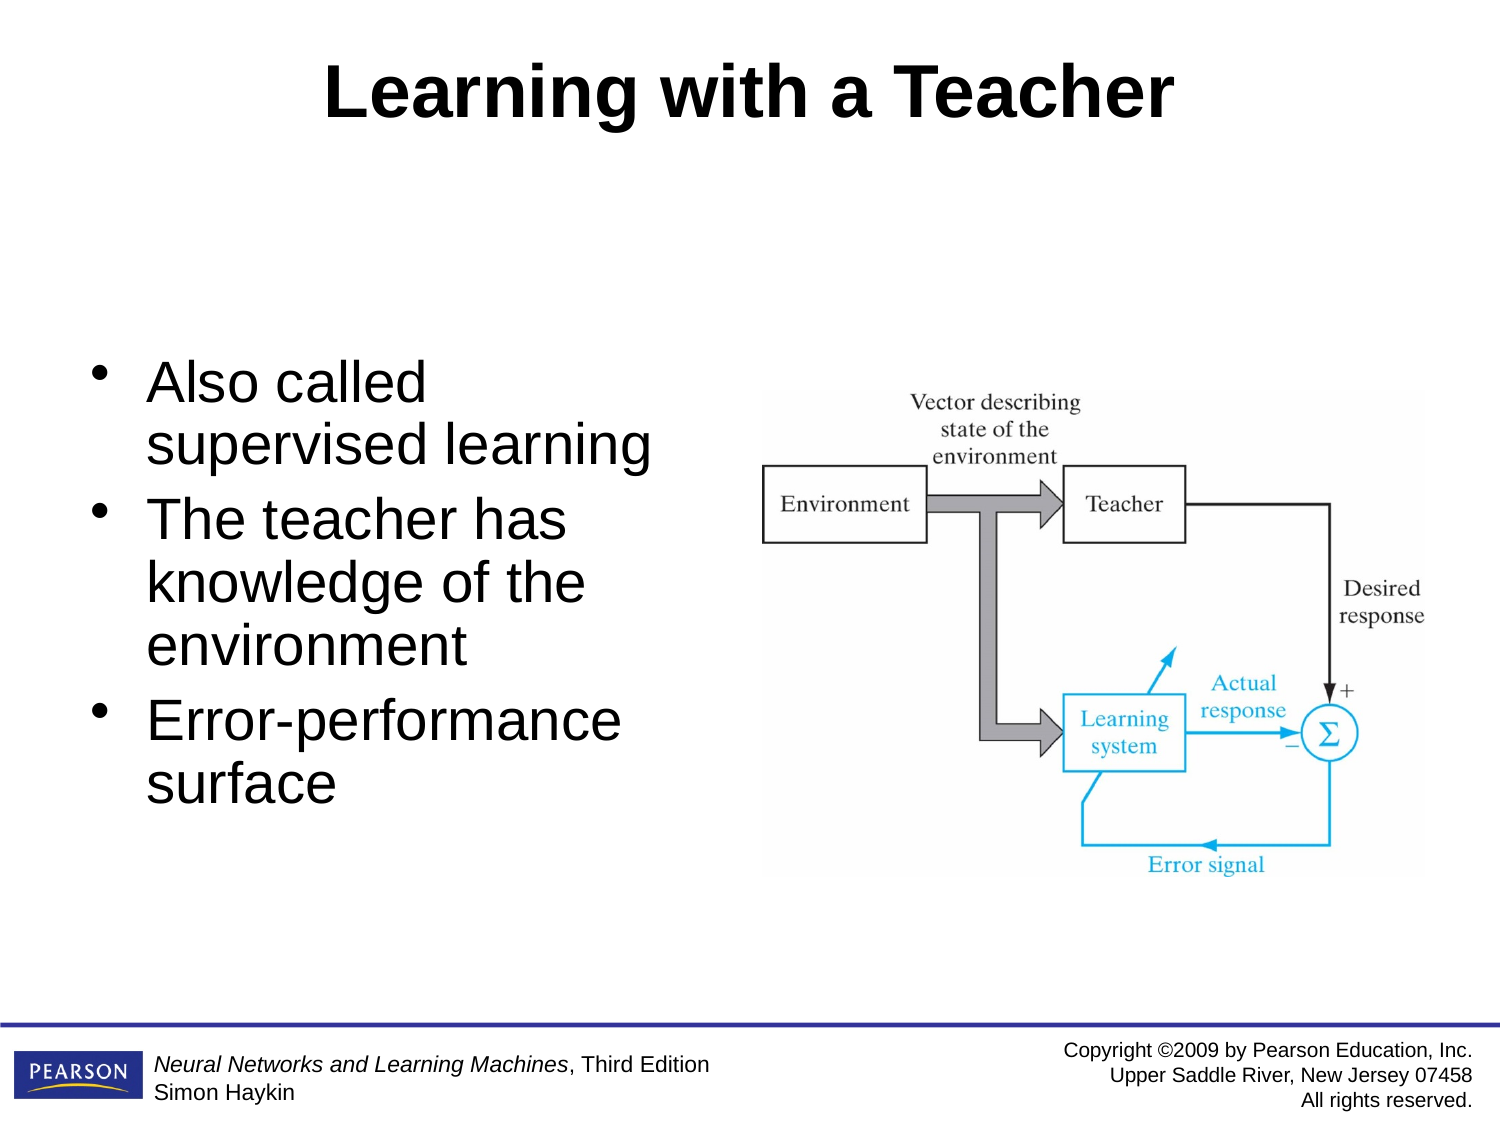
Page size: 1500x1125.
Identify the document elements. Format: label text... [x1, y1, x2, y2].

list Also called supervised learning The teacher has knowledge of the environment Error-performance surface [75, 262, 738, 1005]
title Learning with a Teacher [75, 50, 1425, 125]
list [762, 390, 1426, 877]
picture [12, 1049, 144, 1100]
